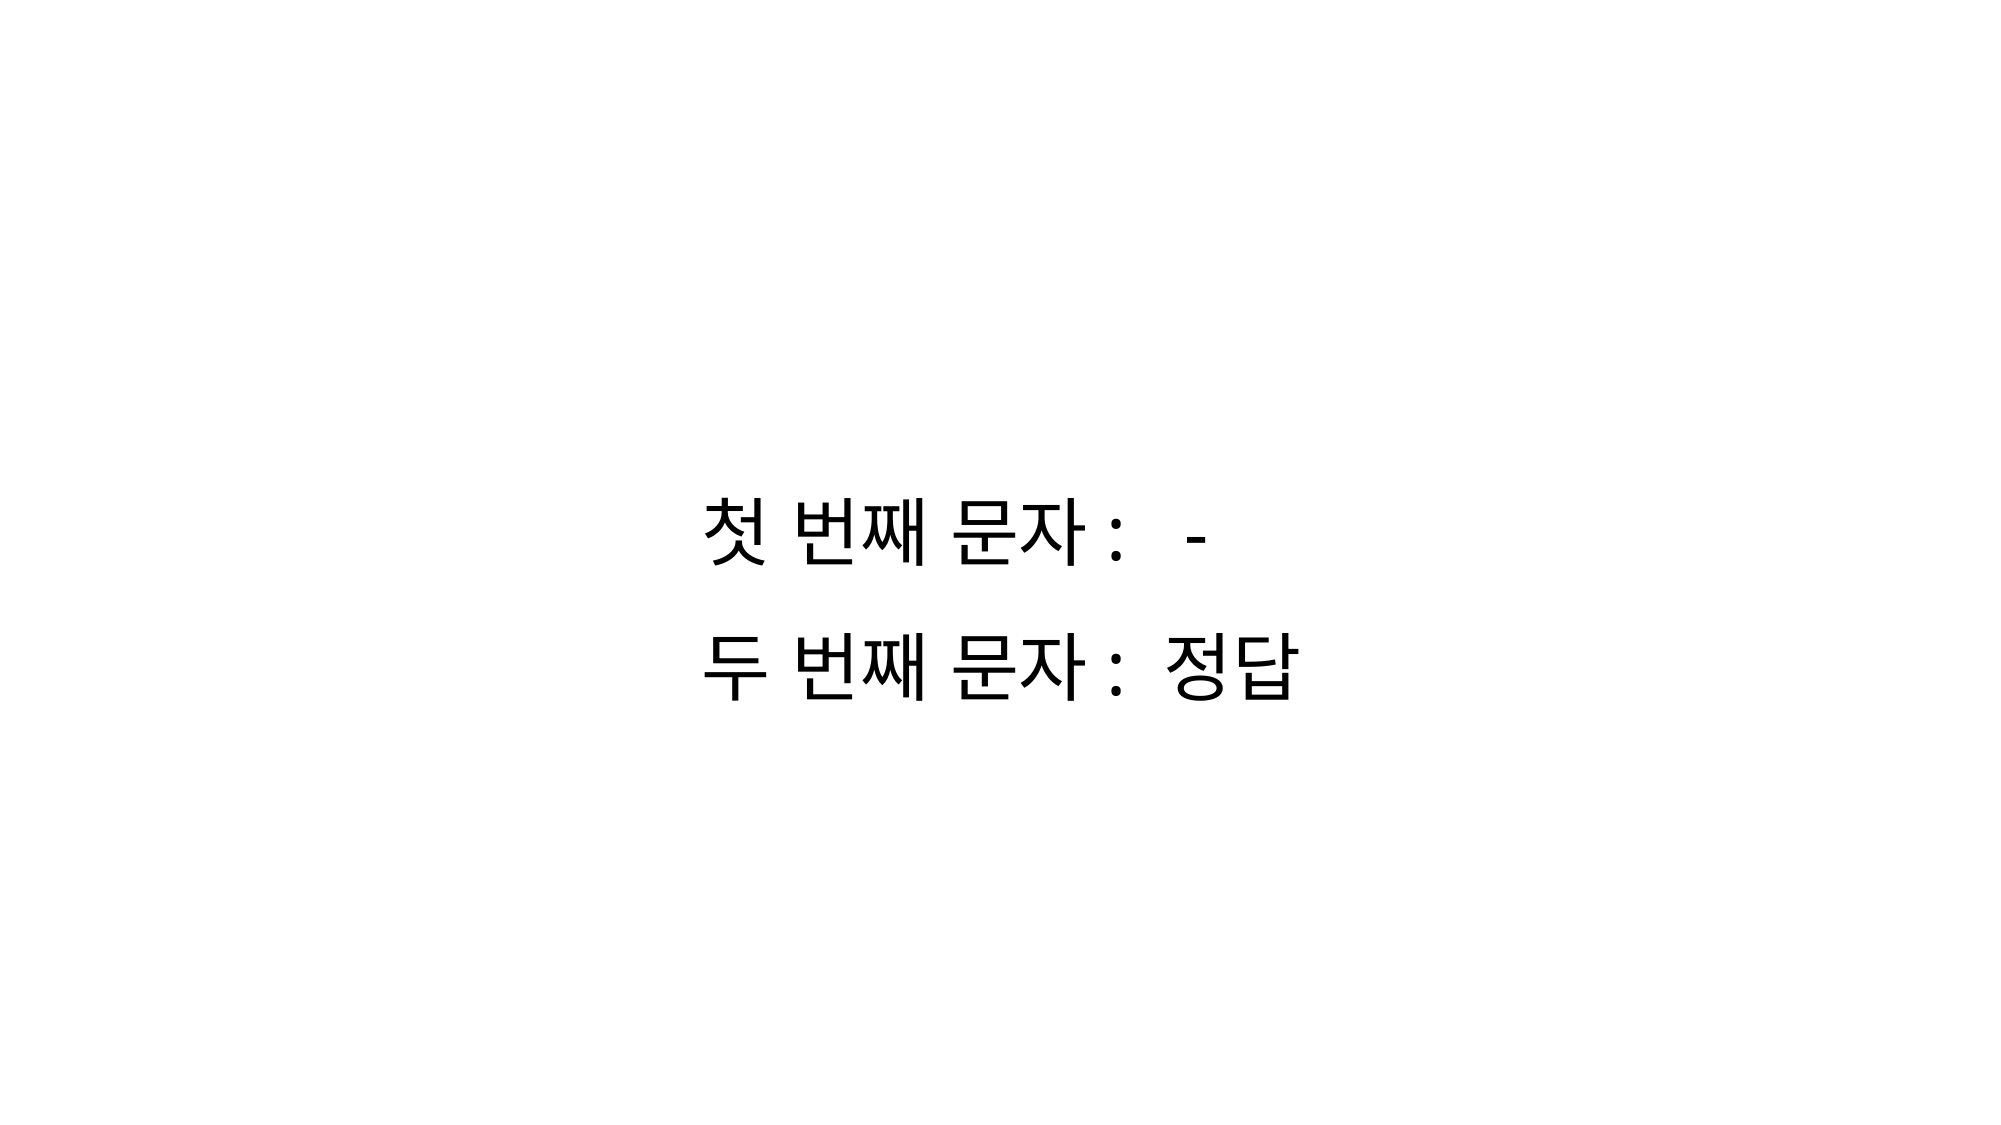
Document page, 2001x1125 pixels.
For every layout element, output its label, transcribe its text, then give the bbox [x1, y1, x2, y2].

text_box 첫 번째 문자: - 두 번째 문자: 정답 [686, 433, 1317, 718]
